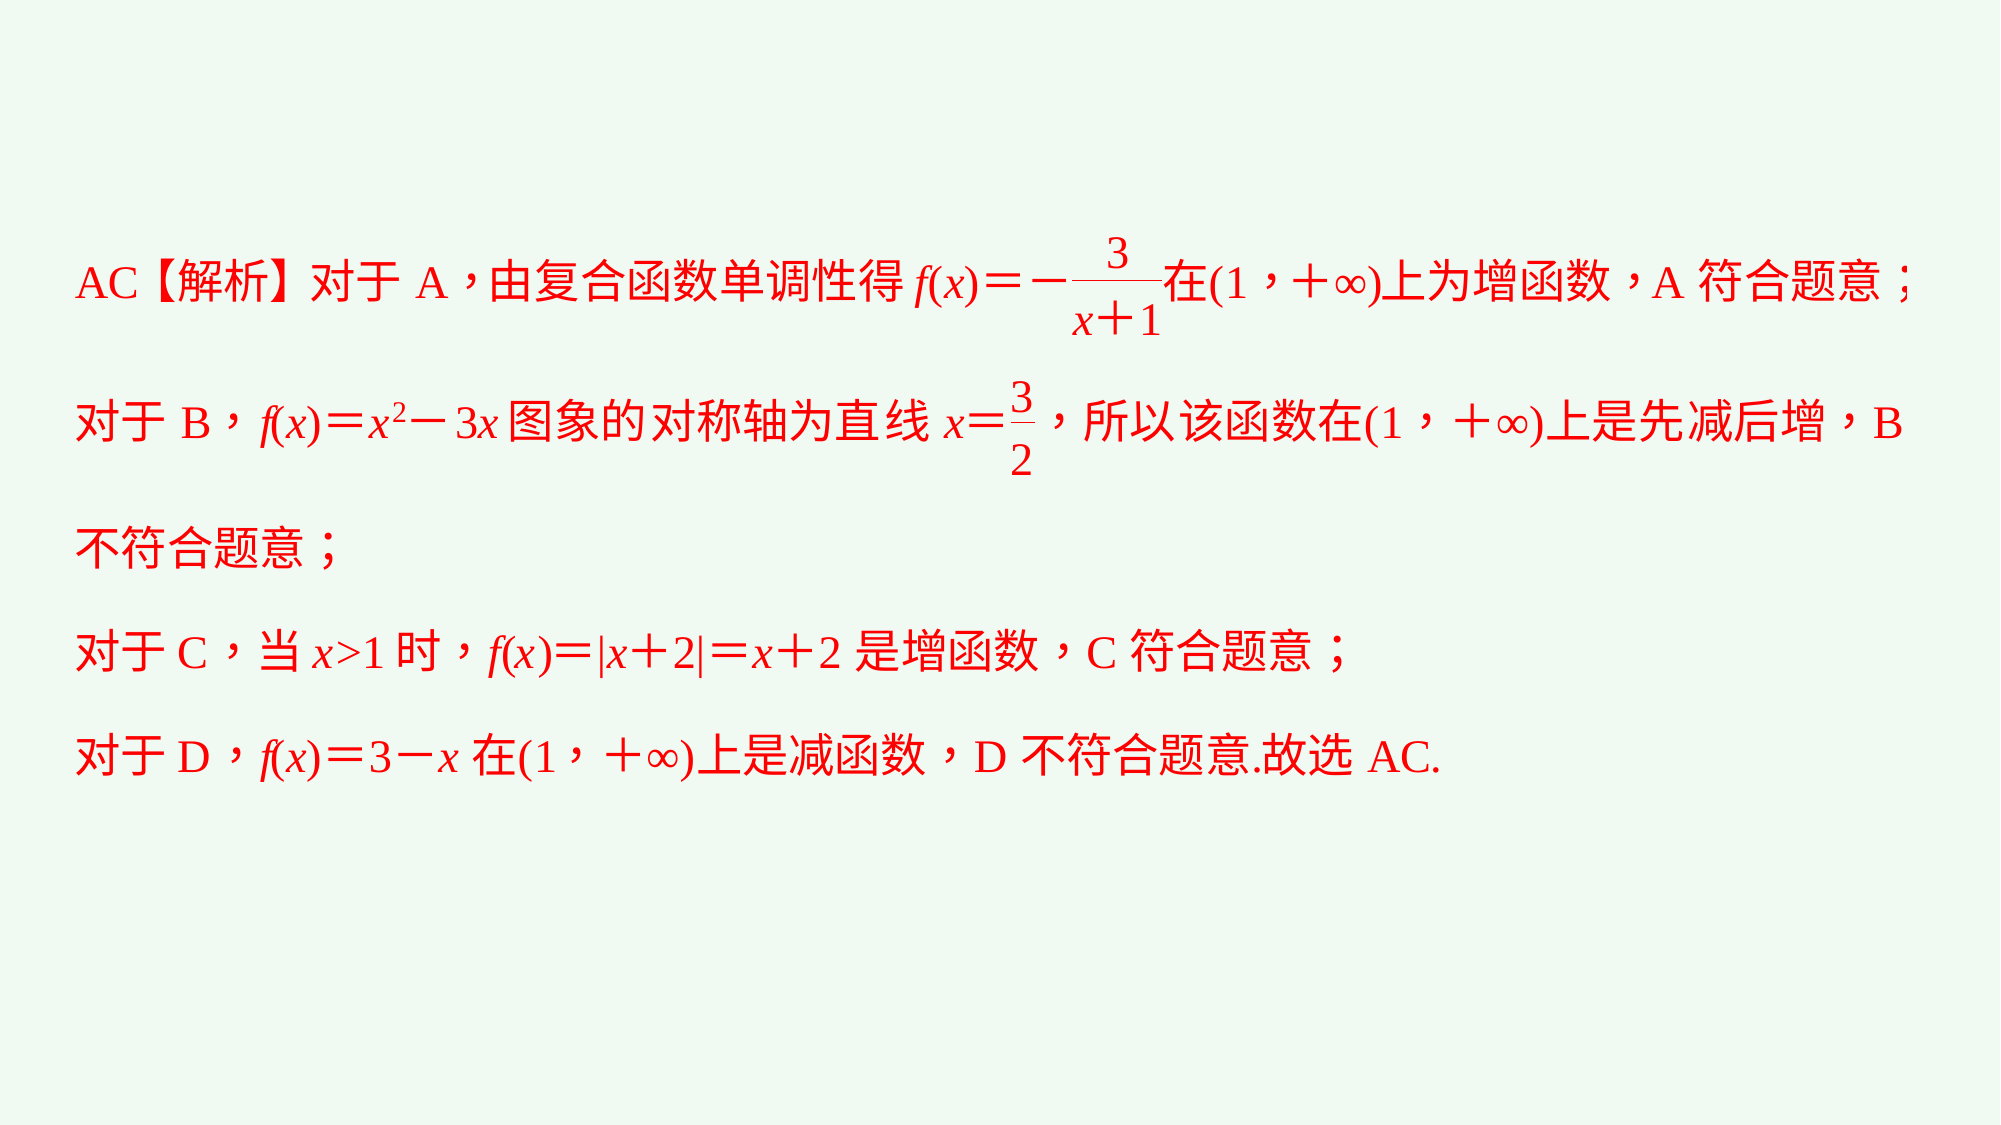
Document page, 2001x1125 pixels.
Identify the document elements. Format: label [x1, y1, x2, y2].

text_box [74, 218, 1907, 879]
